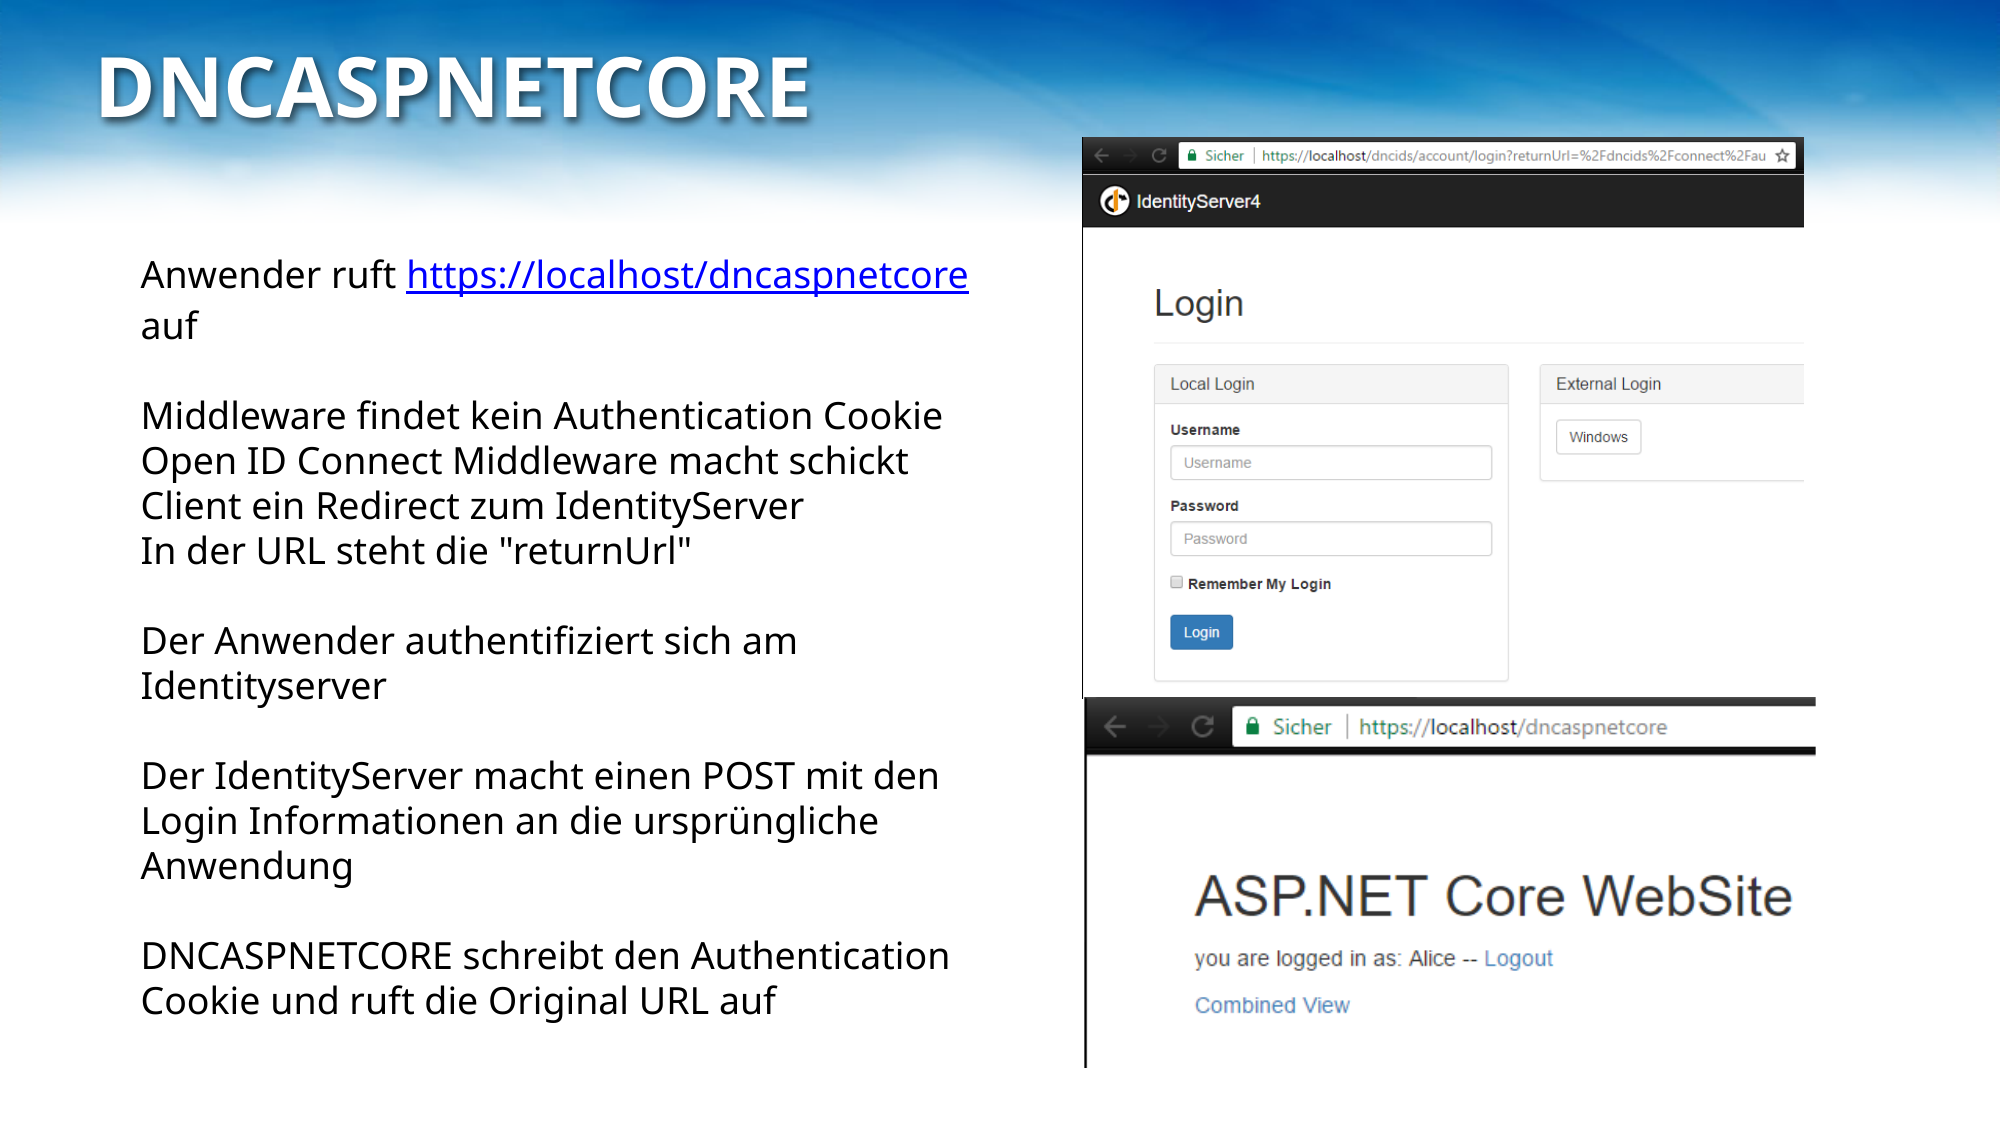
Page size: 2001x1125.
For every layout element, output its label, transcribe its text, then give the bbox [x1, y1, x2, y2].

list [1807, 162, 2000, 166]
picture [0, 136, 2000, 1069]
title DNCASPNETCORE [0, 0, 2000, 141]
list [0, 162, 1077, 166]
text_box Anwender ruft https://localhost/dncaspnetcore auf Middleware findet kein Authentication Cookie Open ID Connect Middleware macht schickt Client ein Redirect zum IdentityServer In der URL steht die "returnUrl" Der Anwender authentifiziert sich am Identityserver Der IdentityServer macht einen POST mit den Login Informationen an die ursprüngliche Anwendung DNCASPNETCORE schreibt den Authentication Cookie und ruft die Original URL auf [125, 243, 1024, 1120]
